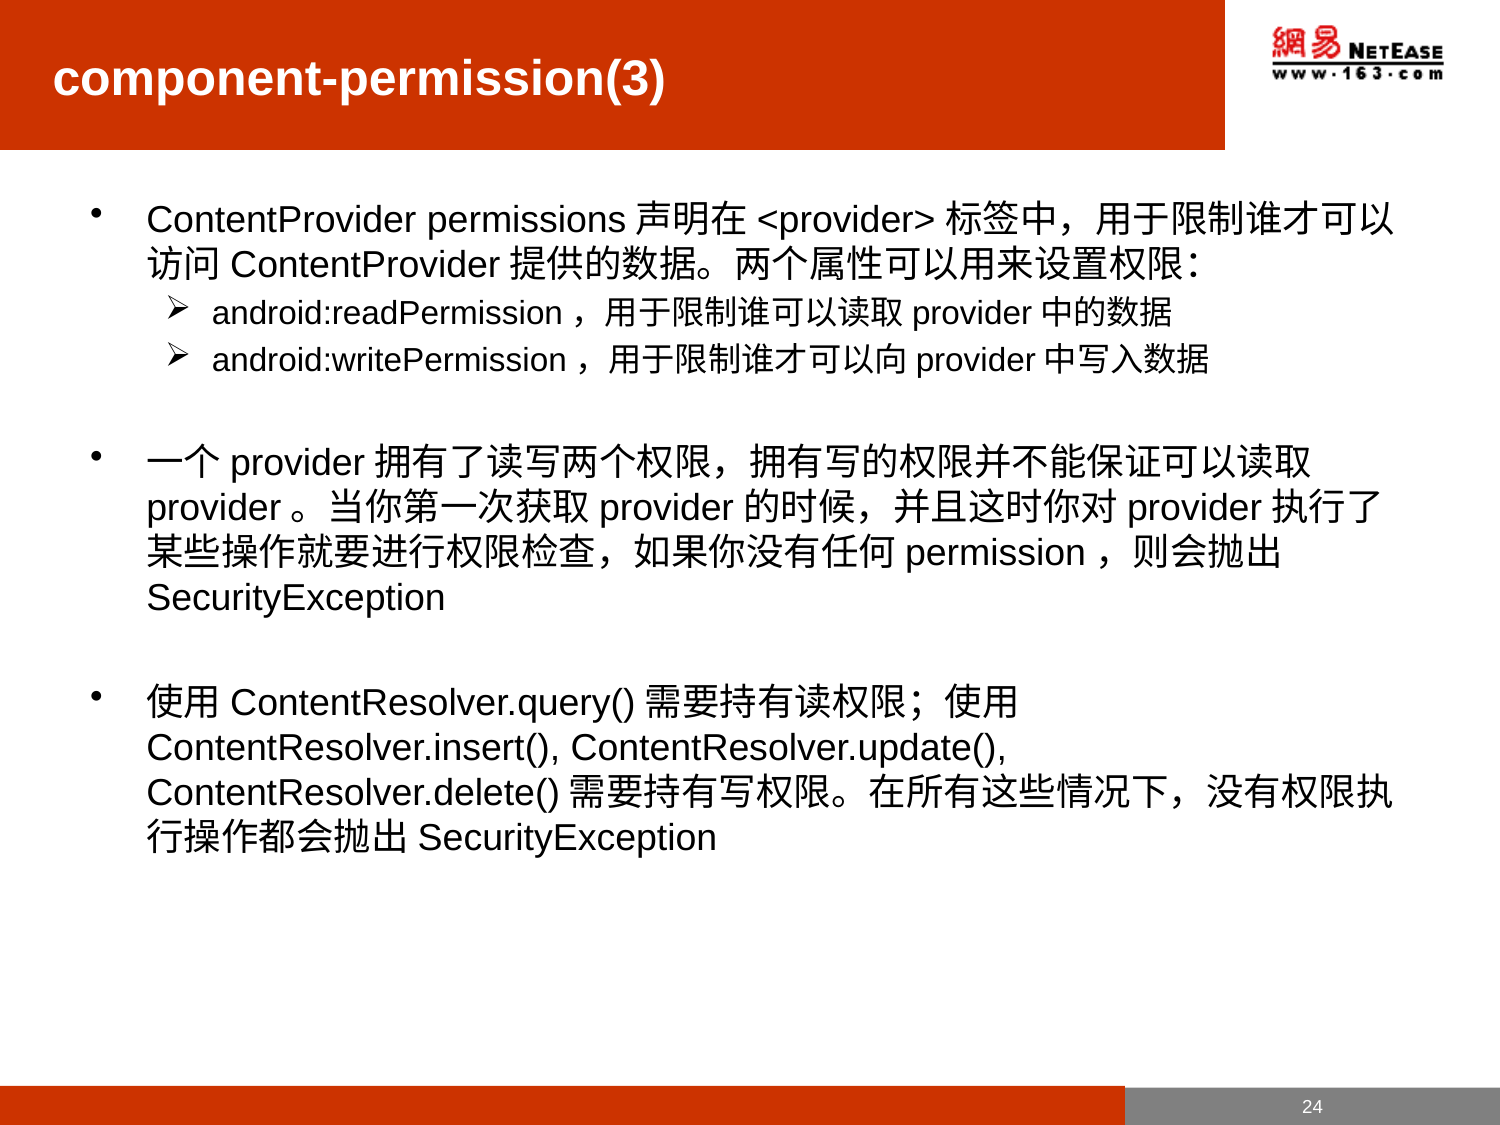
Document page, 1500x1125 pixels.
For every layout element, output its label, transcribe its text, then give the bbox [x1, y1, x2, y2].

footer [0, 1085, 1126, 1125]
title component-permission(3) [37, 0, 1038, 151]
picture [1262, 24, 1455, 86]
list ContentProvider permissions声明在<provider>标签中，用于限制谁才可以访问ContentProvider提供的数据。两个属性可以用来设置权限： android:readPermission，用于限制谁可以读取provider中的数据 android:writePermission，用于限制谁才可以向provider中写入数据 一个provider拥有了读写两个权限，拥有写的权限并不能保证可以读取provider。当你第一次获取provider的时候，并且这时你对provider执行了某些操作就要进行权限检查，如果你没有任何permission，则会抛出SecurityException 使用ContentResolver.query()需要持有读权限；使用ContentResolver.insert(), ContentResolver.update(), ContentResolver.delete()需要持有写权限。在所有这些情况下，没有权限执行操作都会抛出SecurityException [74, 187, 1426, 1051]
slide_number 24 [1124, 1087, 1500, 1125]
